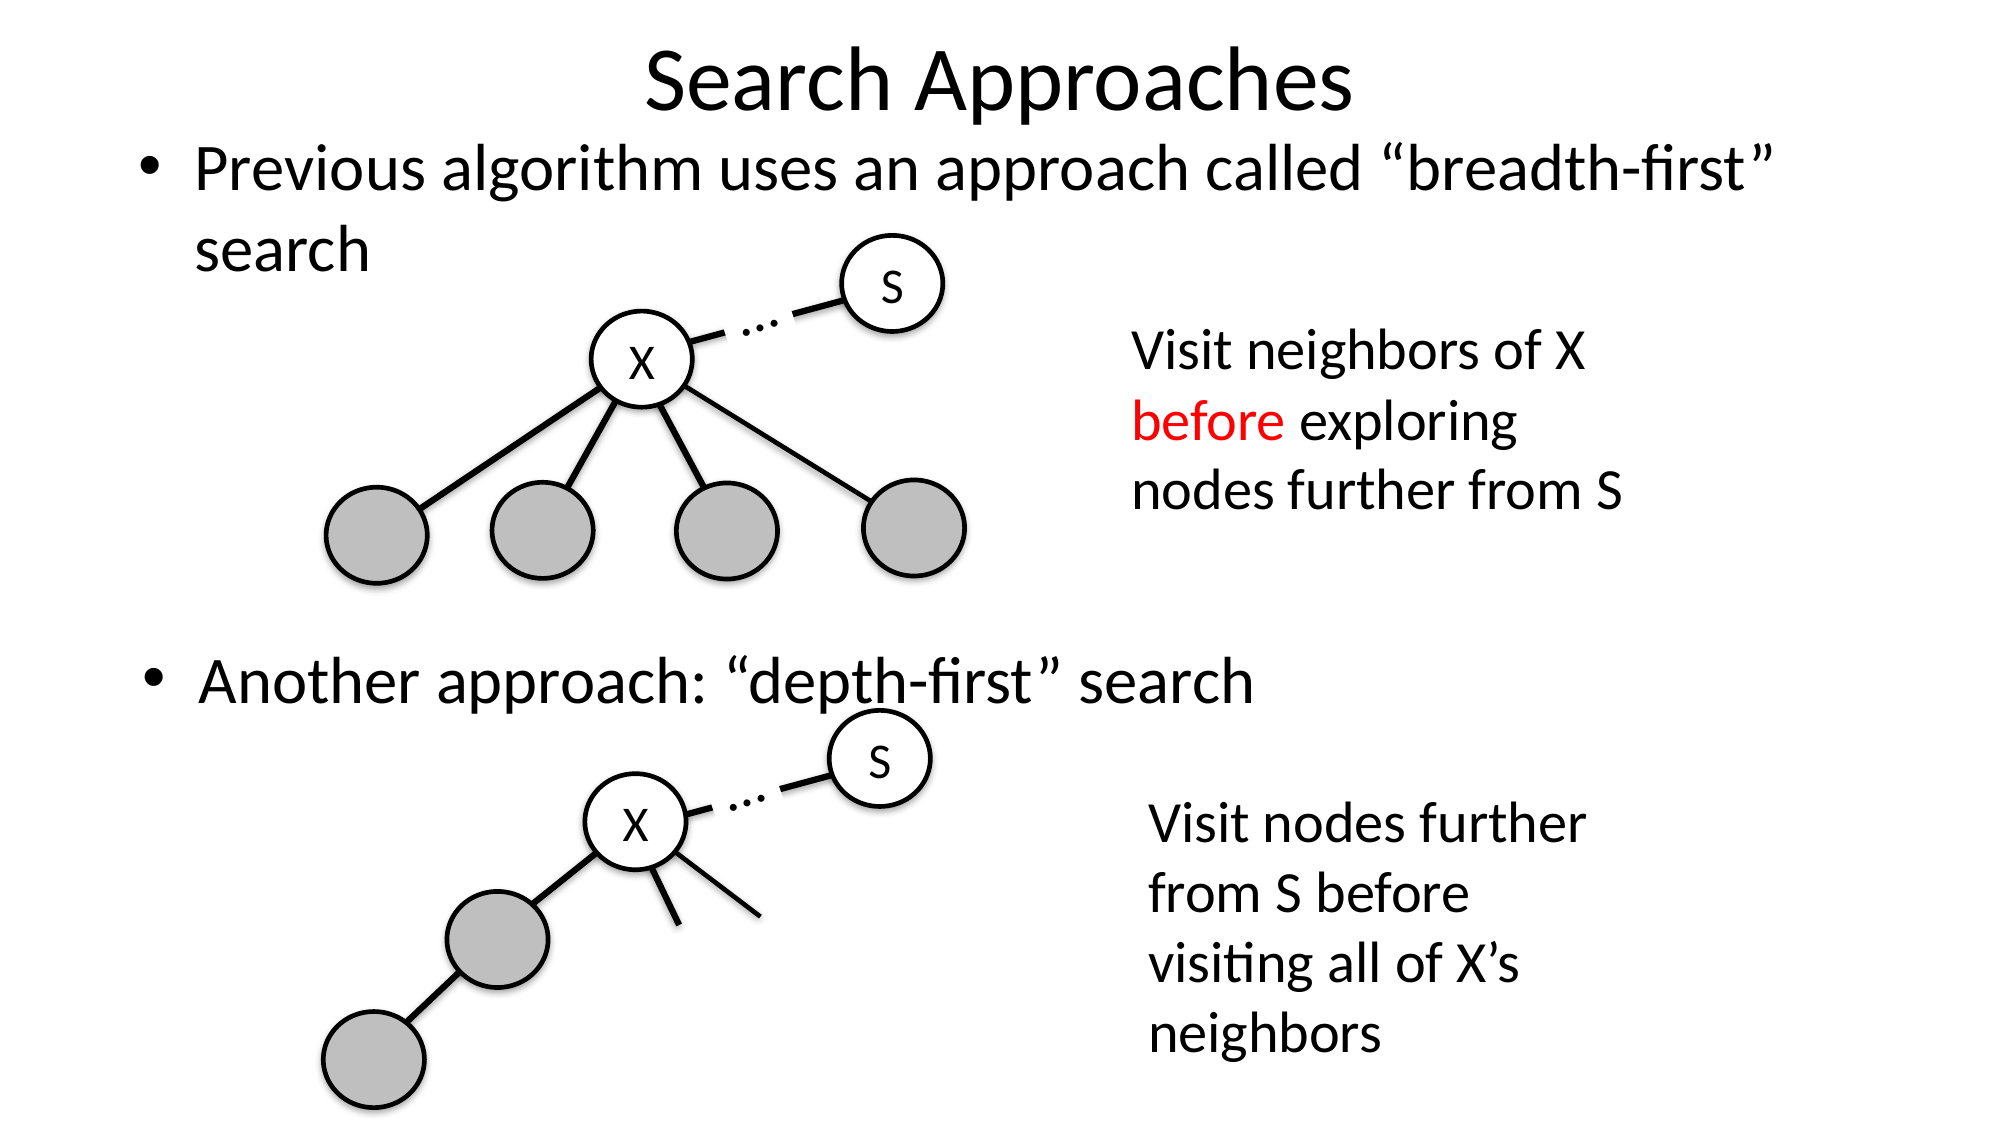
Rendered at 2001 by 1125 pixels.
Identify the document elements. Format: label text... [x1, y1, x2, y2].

list Previous algorithm uses an approach called “breadth-first” search [123, 116, 1924, 298]
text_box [322, 710, 1615, 1108]
text_box Visit neighbors of X before exploring nodes further from S [1116, 304, 1682, 529]
text_box Another approach: “depth-first” search [127, 629, 1478, 755]
title Search Approaches [324, 0, 1675, 116]
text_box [325, 235, 965, 584]
